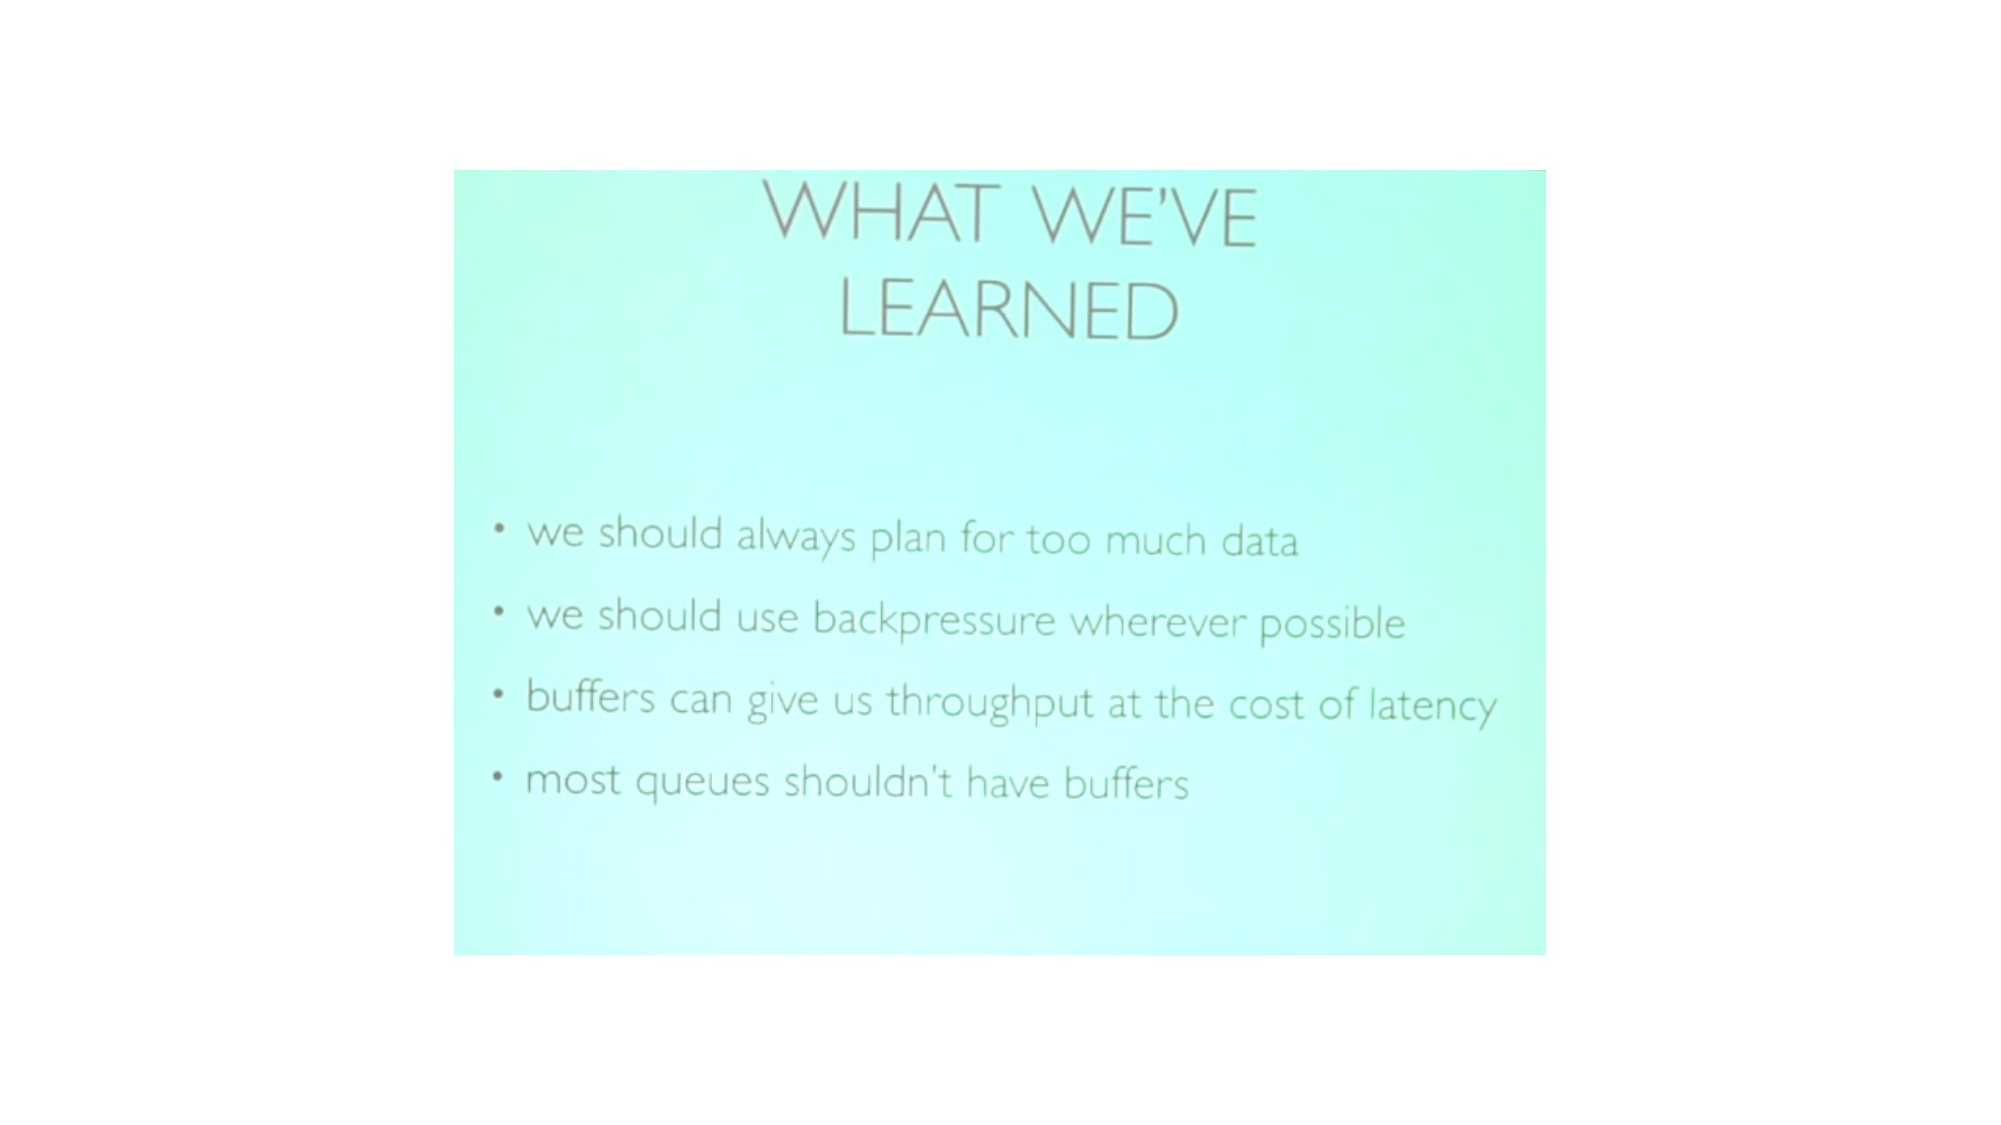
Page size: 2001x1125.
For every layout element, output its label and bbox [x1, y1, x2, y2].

picture [454, 170, 1546, 955]
